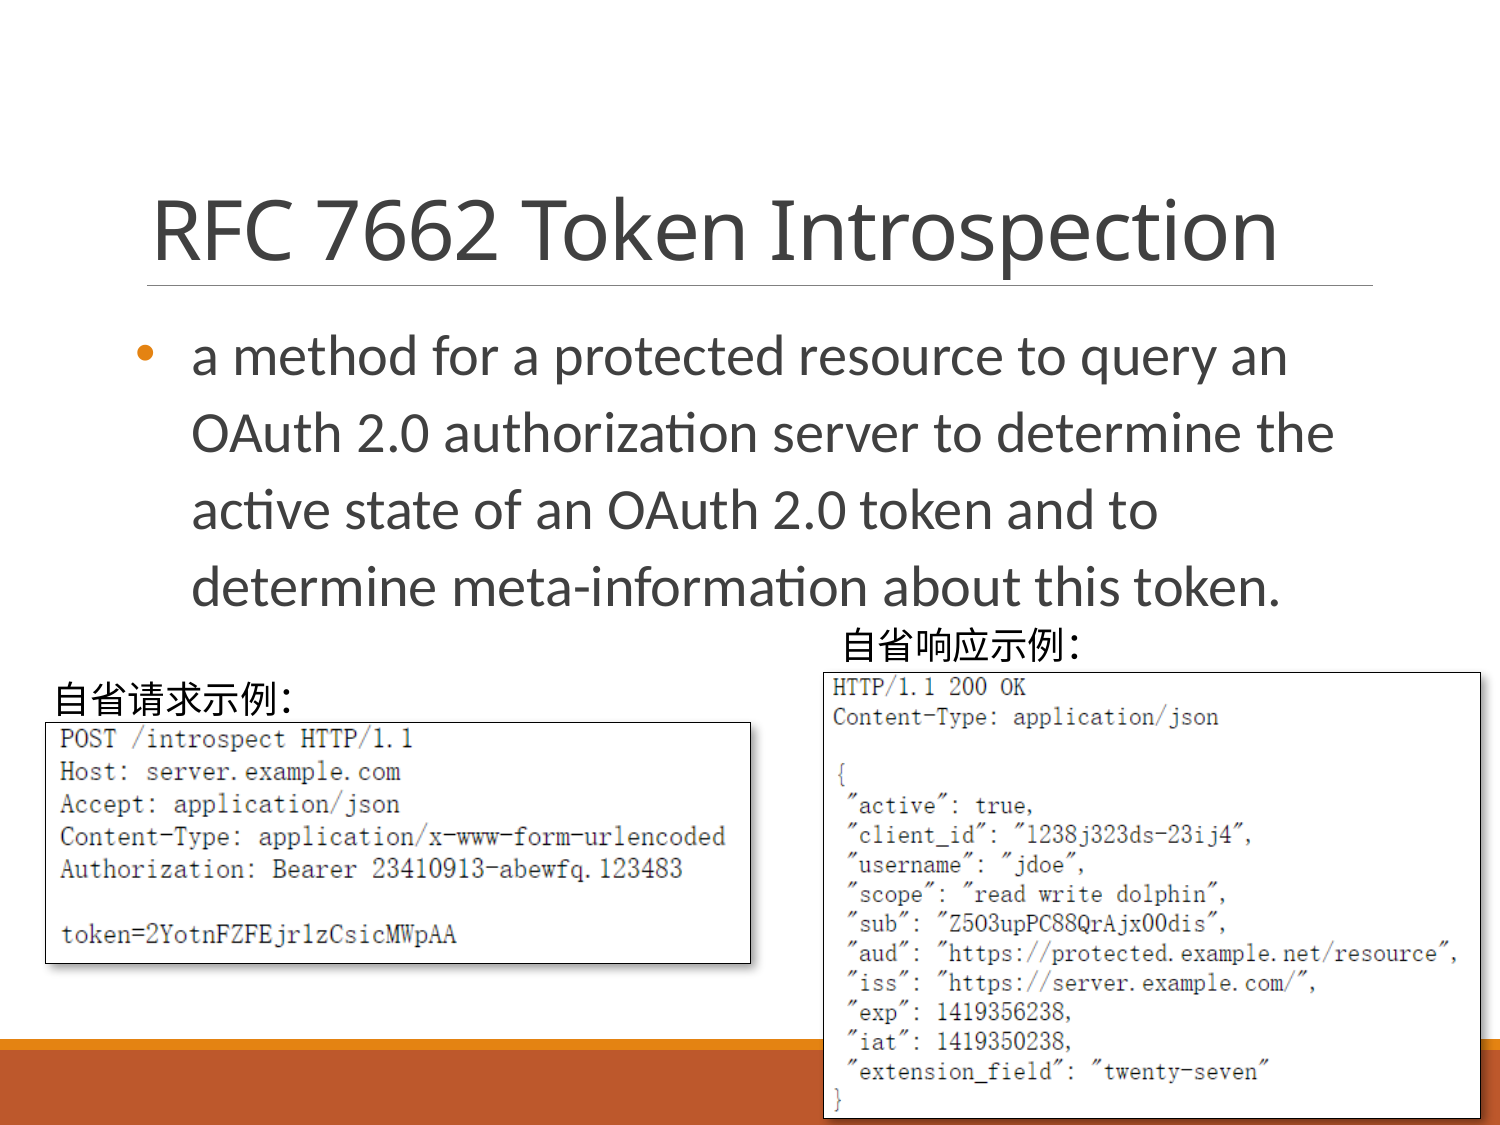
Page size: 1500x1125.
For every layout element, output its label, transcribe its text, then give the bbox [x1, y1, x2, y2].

list a method for a protected resource to query an OAuth 2.0 authorization server to determine the active state of an OAuth 2.0 token and to determine meta-information about this token. [135, 302, 1373, 963]
picture [823, 672, 1480, 1119]
picture [45, 721, 751, 964]
text_box 自省请求示例： [37, 669, 331, 729]
title RFC 7662 Token Introspection [135, 47, 1373, 285]
text_box 自省响应示例： [825, 614, 1118, 670]
